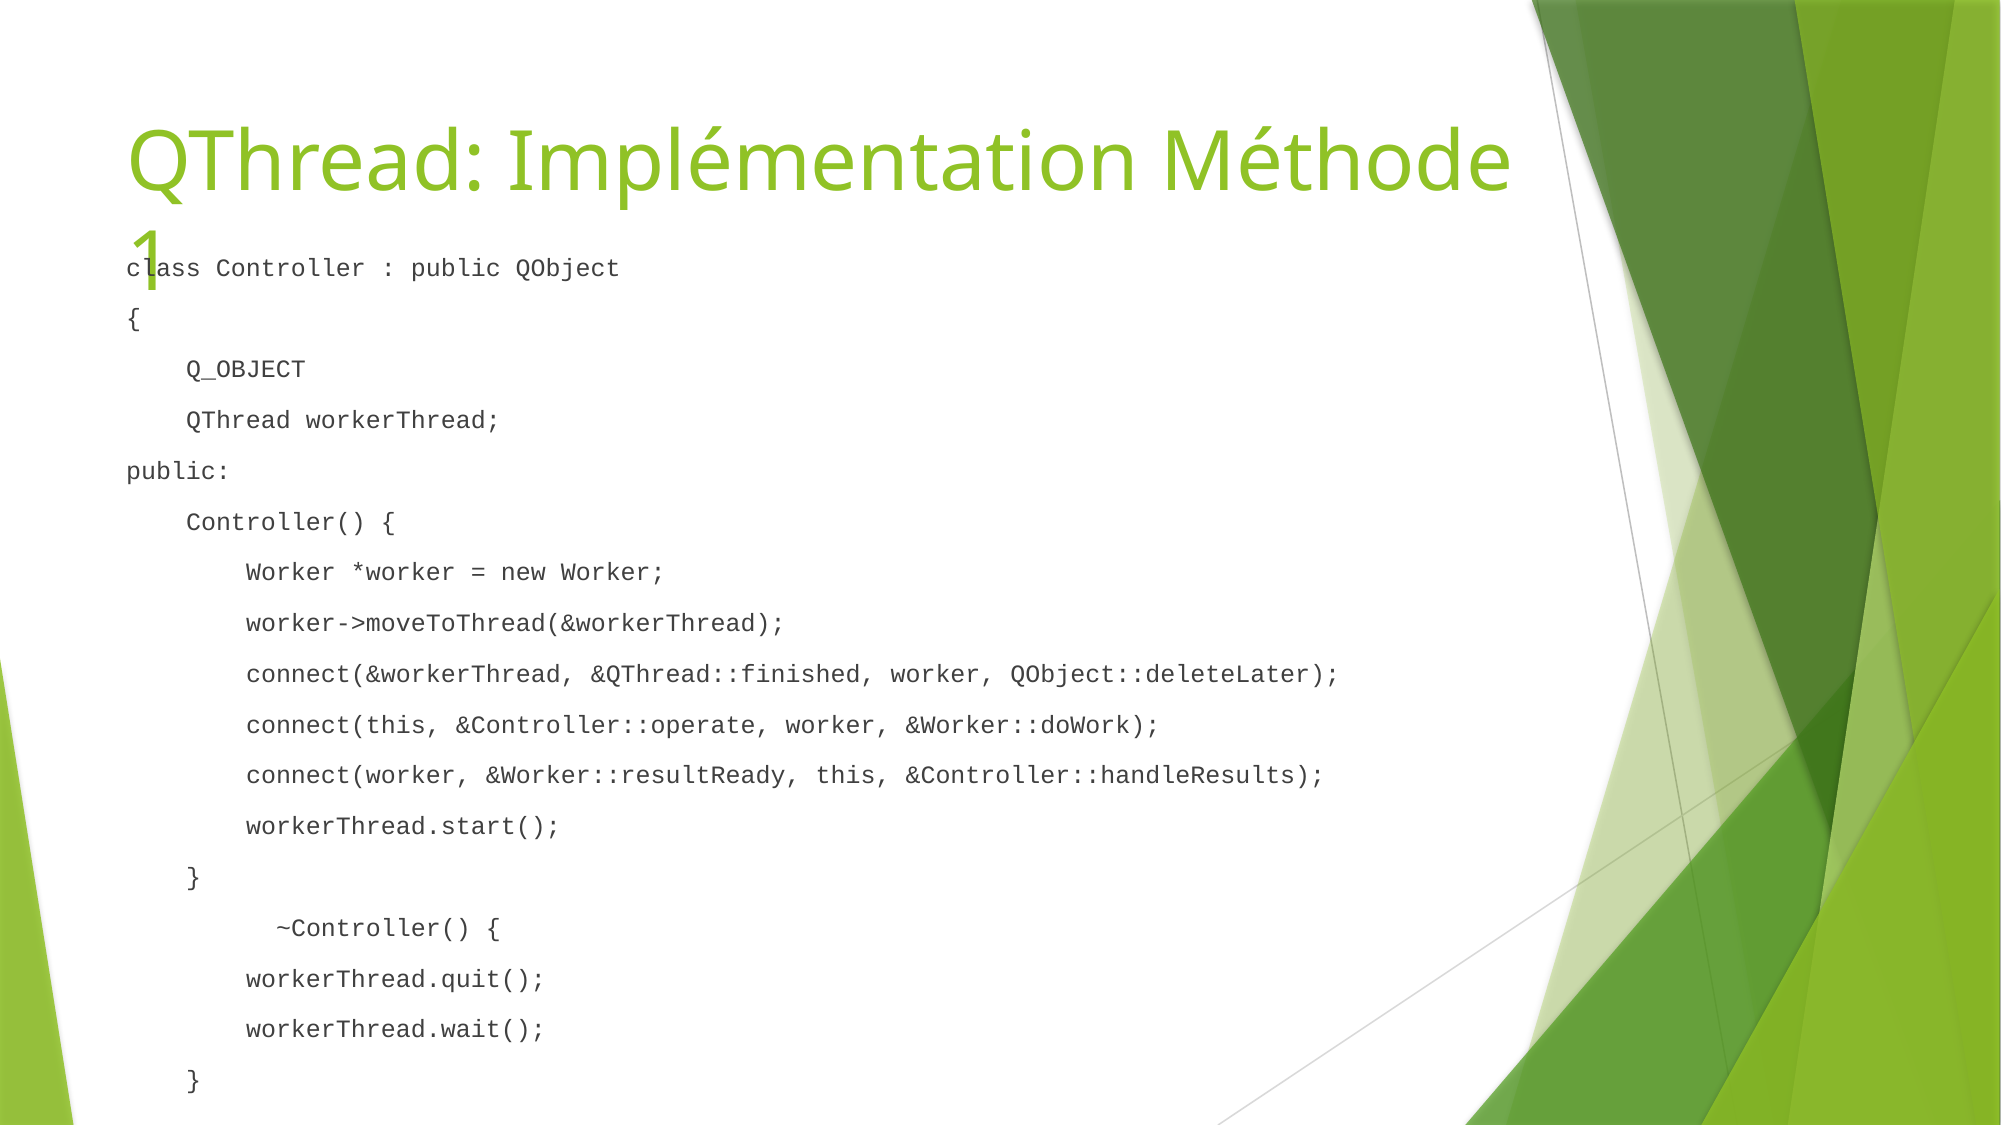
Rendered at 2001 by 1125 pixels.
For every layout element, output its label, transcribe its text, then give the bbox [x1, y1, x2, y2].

title QThread: Implémentation Méthode 1 [111, 99, 1542, 243]
list class Controller : public QObject { Q_OBJECT QThread workerThread; public: Controller() { Worker *worker = new Worker; worker->moveToThread(&workerThread); connect(&workerThread, &QThread::finished, worker, QObject::deleteLater); connect(this, &Controller::operate, worker, &Worker::doWork); connect(worker, &Worker::resultReady, this, &Controller::handleResults); workerThread.start(); } ~Controller() { workerThread.quit(); workerThread.wait(); } [111, 243, 1757, 1102]
